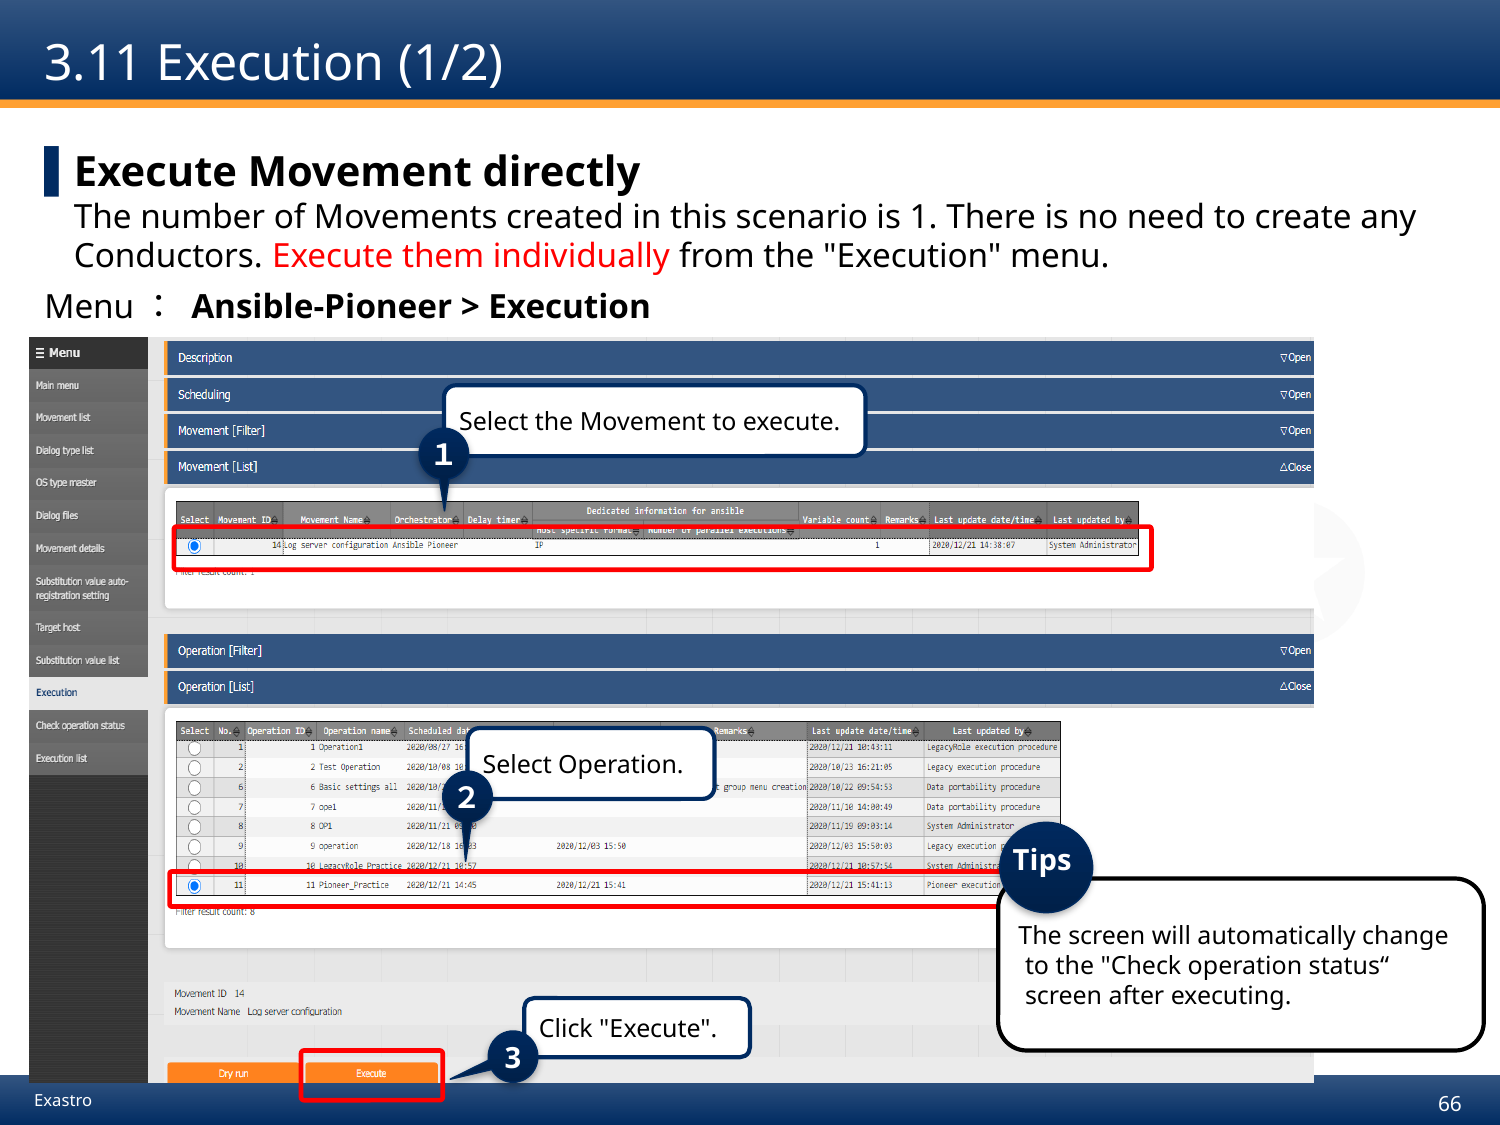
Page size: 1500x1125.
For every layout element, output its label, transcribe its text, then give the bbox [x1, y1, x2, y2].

title 3.11 Execution (1/2) [29, 18, 1471, 96]
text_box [997, 822, 1485, 1051]
text_box [301, 1091, 443, 1101]
list Execute Movement directly The number of Movements created in this scenario is 1. There is no need to create any Conductors. Execute them individually from the "Execution" menu. Menu： Ansible-Pioneer > Execution [29, 137, 1471, 820]
picture [0, 0, 1500, 1125]
